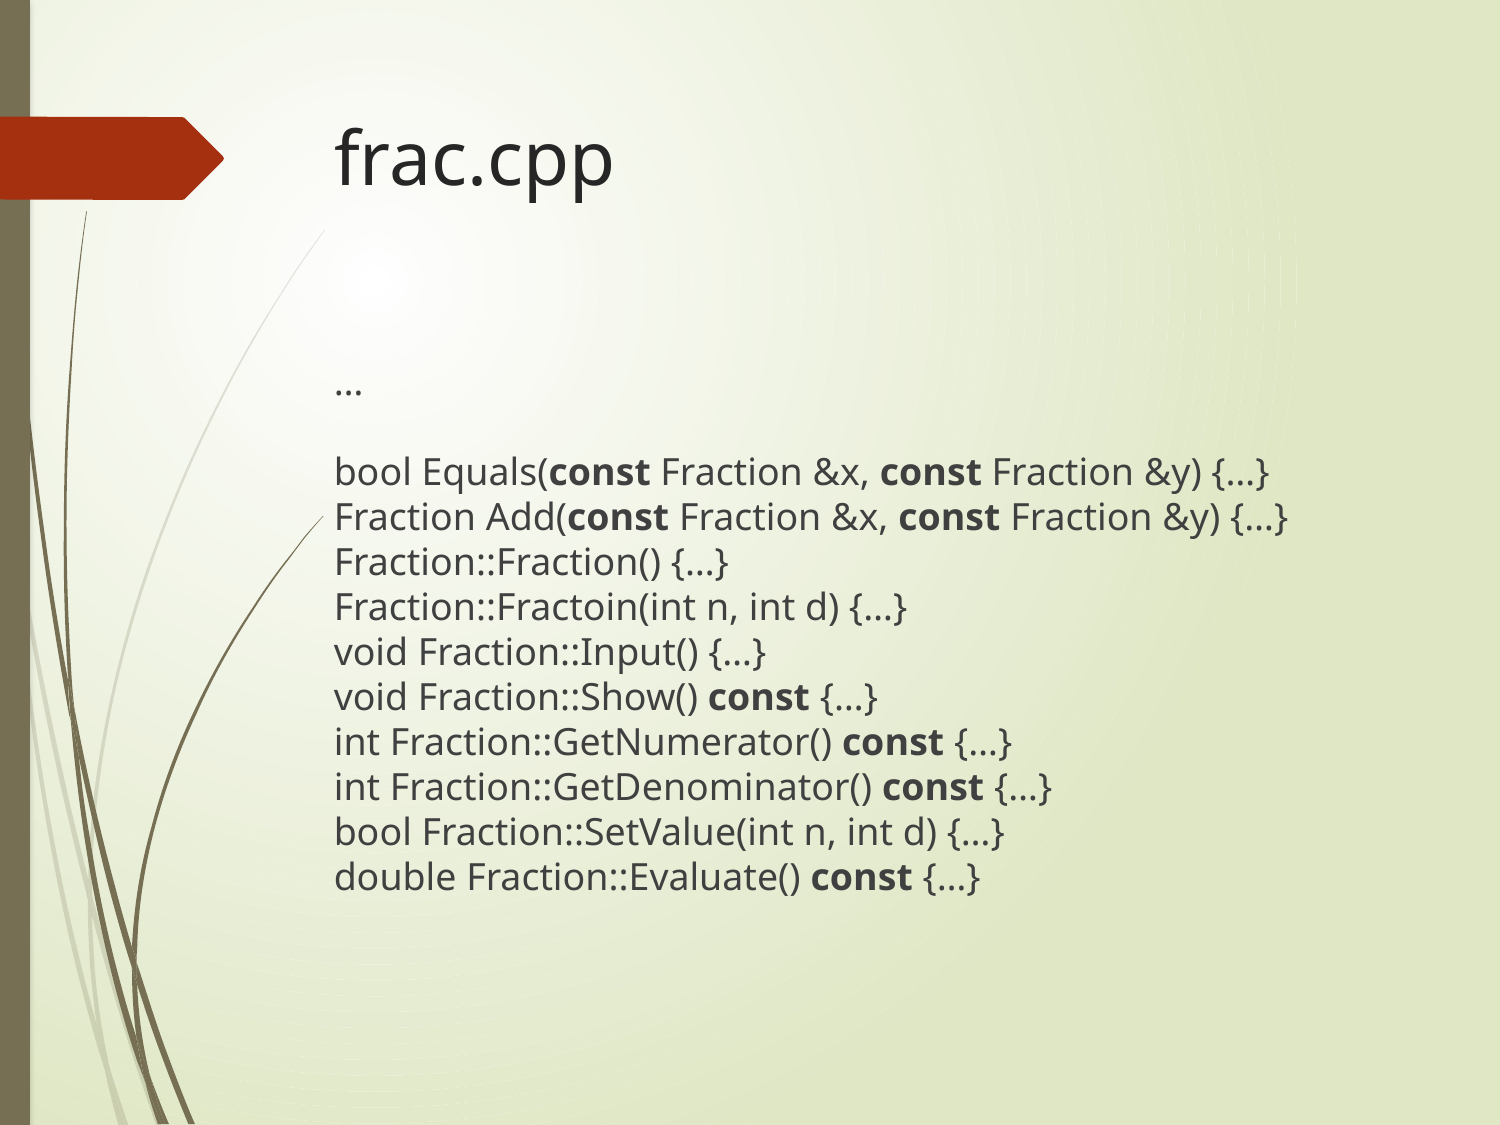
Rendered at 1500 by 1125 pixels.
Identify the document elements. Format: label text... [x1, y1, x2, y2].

list … bool Equals(const Fraction &x, const Fraction &y) {…} Fraction Add(const Fraction &x, const Fraction &y) {…} Fraction::Fraction() {…} Fraction::Fractoin(int n, int d) {…} void Fraction::Input() {…} void Fraction::Show() const {…} int Fraction::GetNumerator() const {…} int Fraction::GetDenominator() const {…} bool Fraction::SetValue(int n, int d) {…} double Fraction::Evaluate() const {…} [318, 350, 1400, 970]
title frac.cpp [319, 102, 1400, 313]
